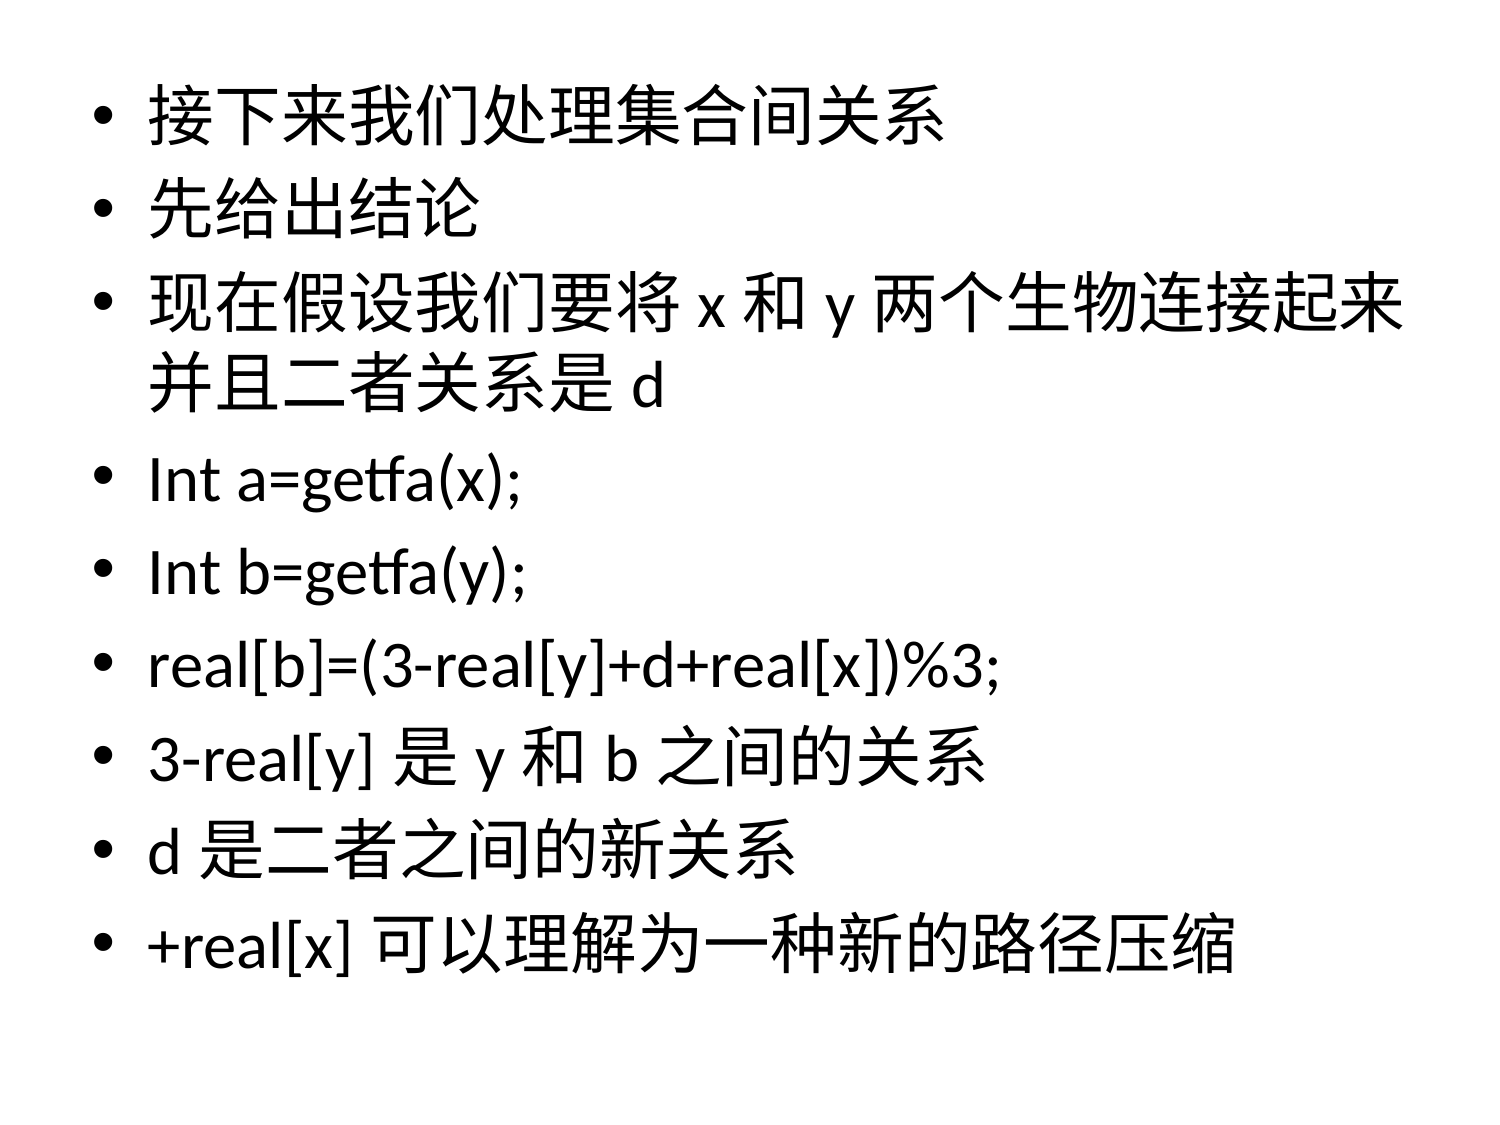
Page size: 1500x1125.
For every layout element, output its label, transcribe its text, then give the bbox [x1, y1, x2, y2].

list 接下来我们处理集合间关系 先给出结论 现在假设我们要将x和y两个生物连接起来并且二者关系是d Int a=getfa(x); Int b=getfa(y); real[b]=(3-real[y]+d+real[x])%3; 3-real[y]是y和b之间的关系 d是二者之间的新关系 +real[x]可以理解为一种新的路径压缩 [76, 66, 1427, 1047]
